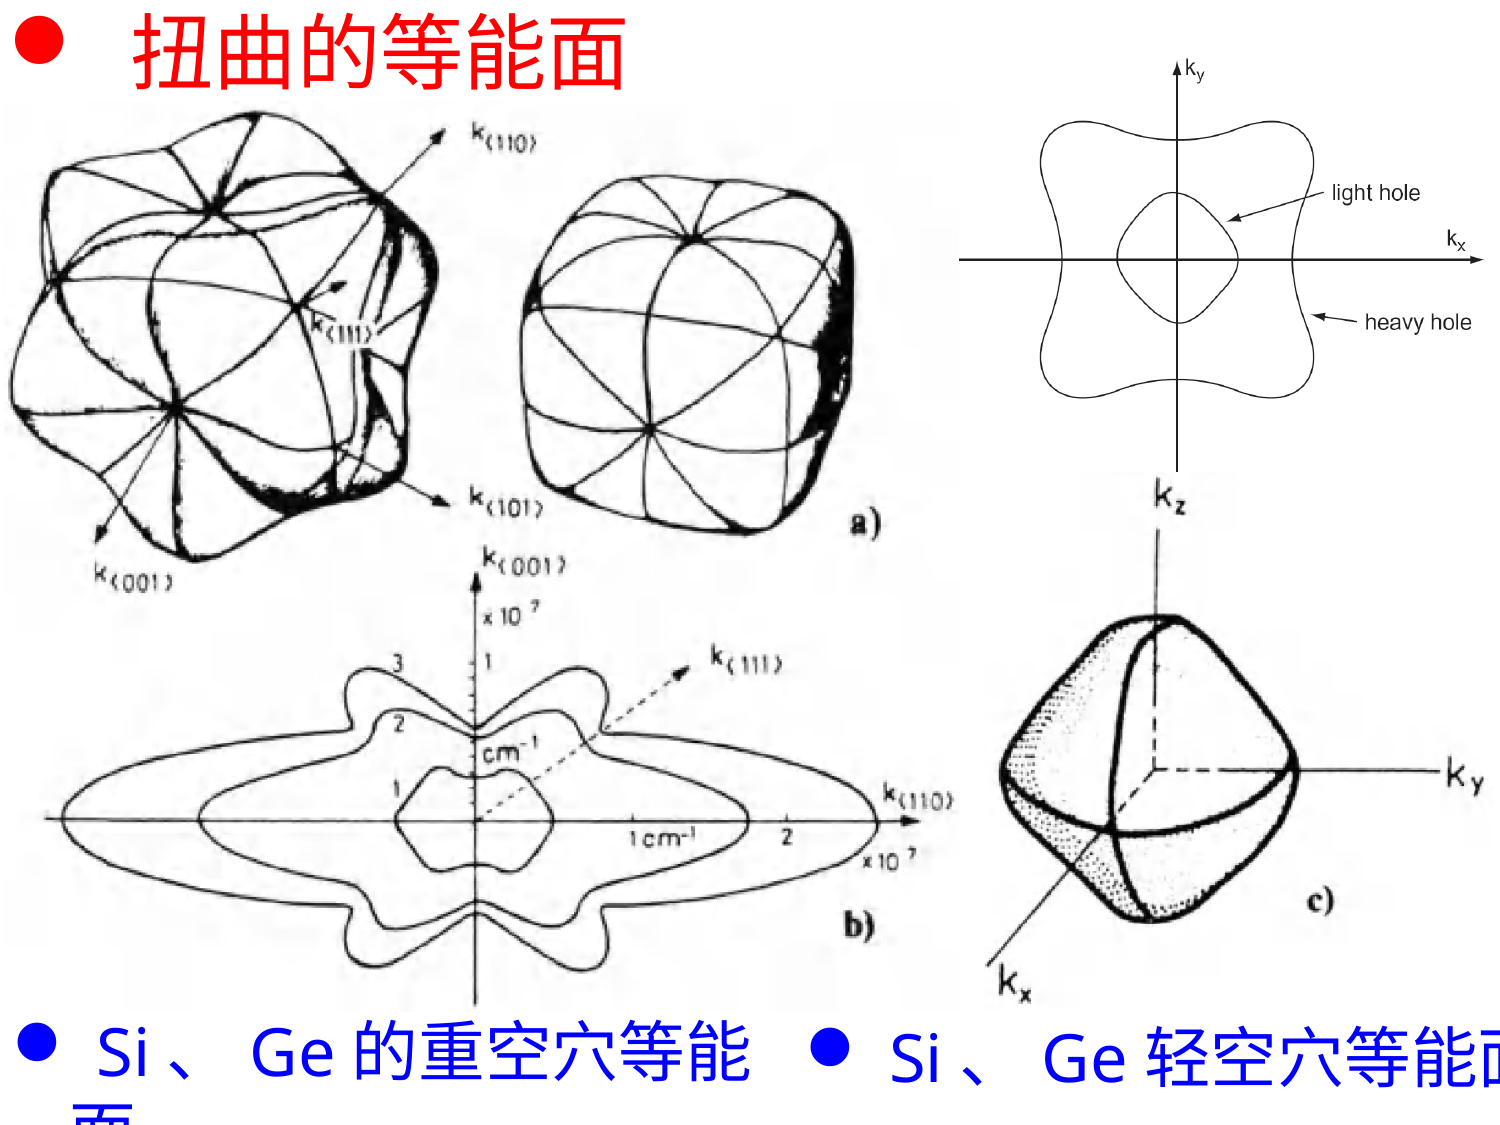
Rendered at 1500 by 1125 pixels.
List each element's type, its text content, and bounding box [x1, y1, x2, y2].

picture [3, 47, 1496, 1036]
text_box 扭曲的等能面 [0, 0, 808, 101]
text_box Si、Ge轻空穴等能面 [790, 1008, 1500, 1104]
text_box Si、Ge的重空穴等能面 [0, 1041, 813, 1125]
